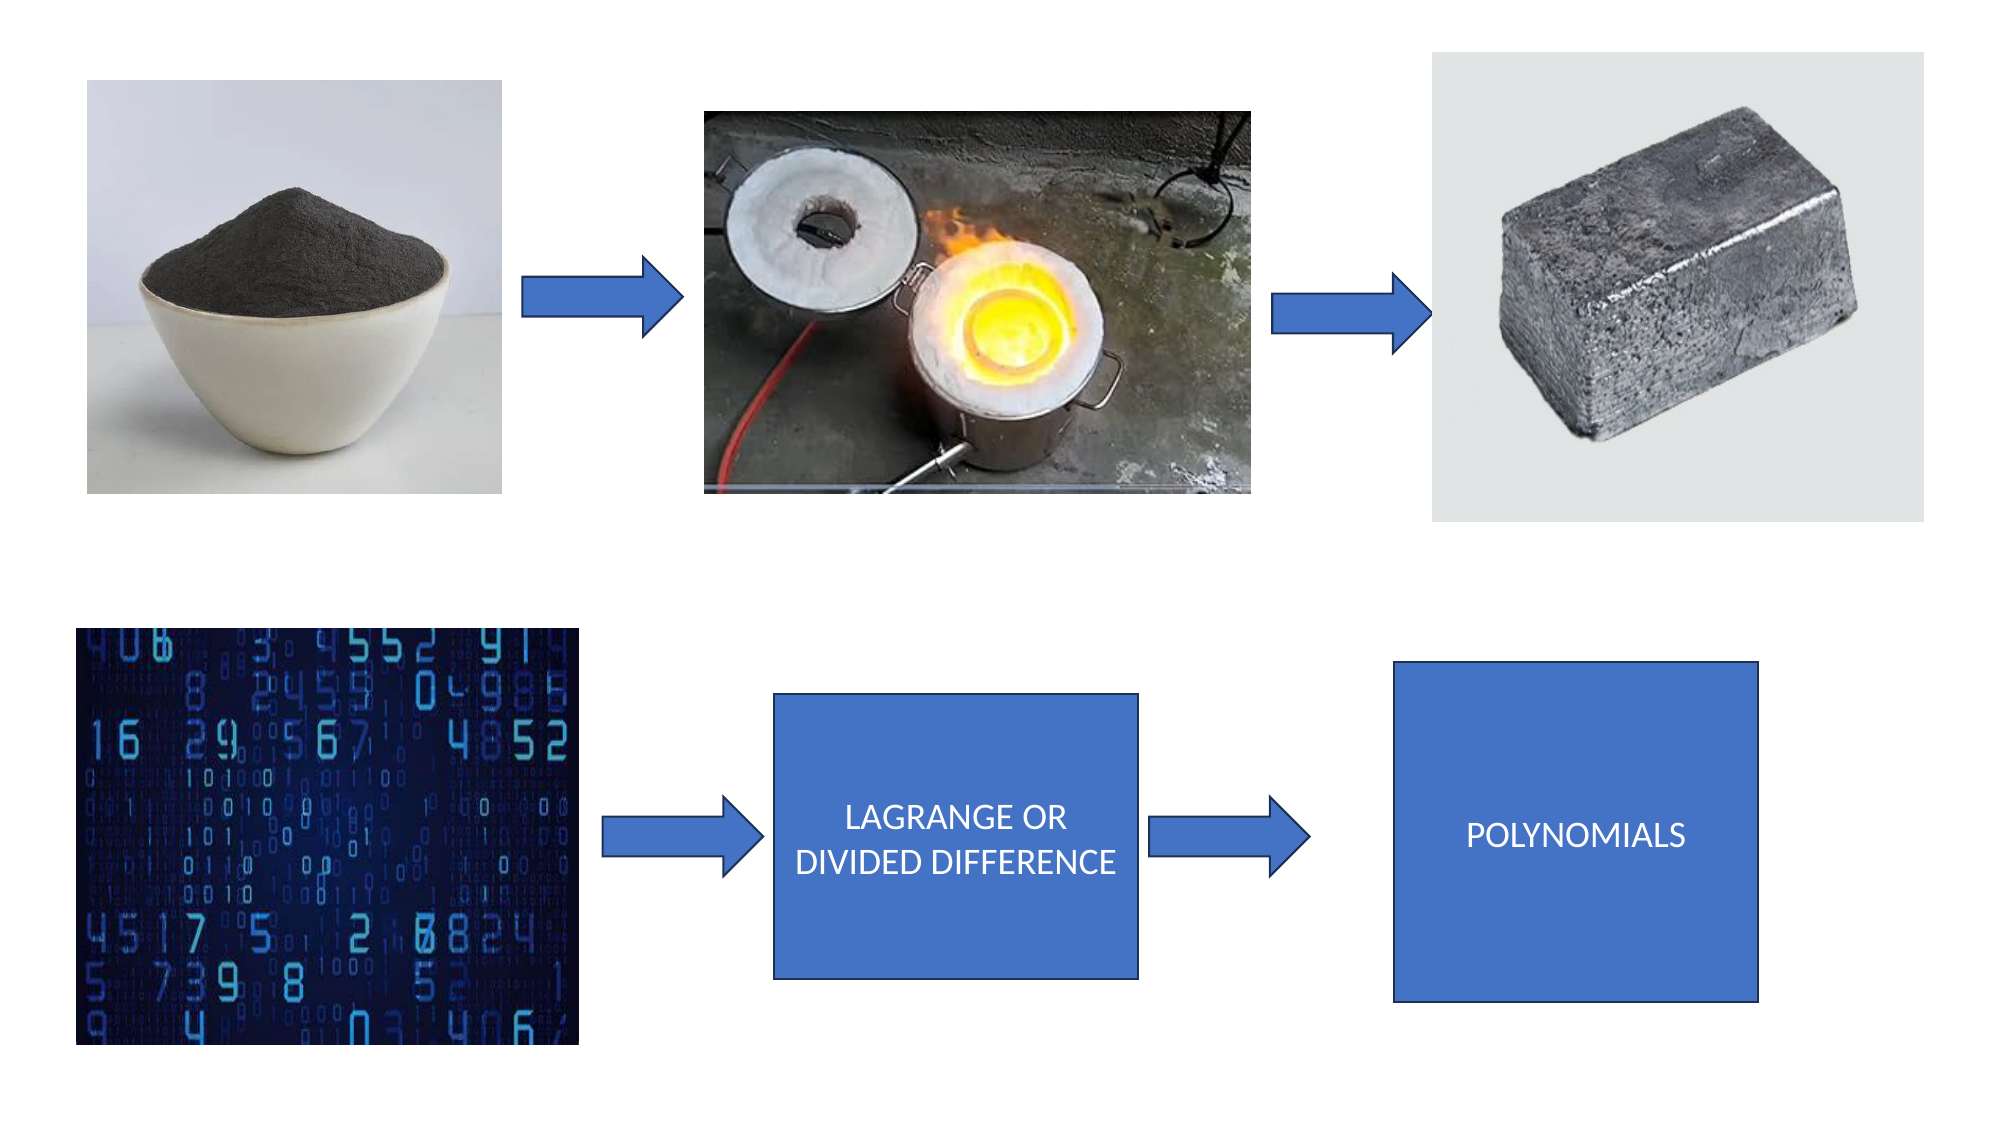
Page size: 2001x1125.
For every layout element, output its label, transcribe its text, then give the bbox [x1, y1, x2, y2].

picture [76, 628, 579, 1045]
picture [1432, 52, 1924, 522]
text_box POLYNOMIALS [1393, 661, 1759, 1003]
text_box [1271, 271, 1432, 356]
text_box [1148, 794, 1312, 879]
picture [87, 80, 502, 494]
picture [704, 111, 1251, 494]
text_box [521, 254, 685, 339]
text_box LAGRANGE OR DIVIDED DIFFERENCE [773, 693, 1139, 980]
text_box [601, 794, 765, 879]
